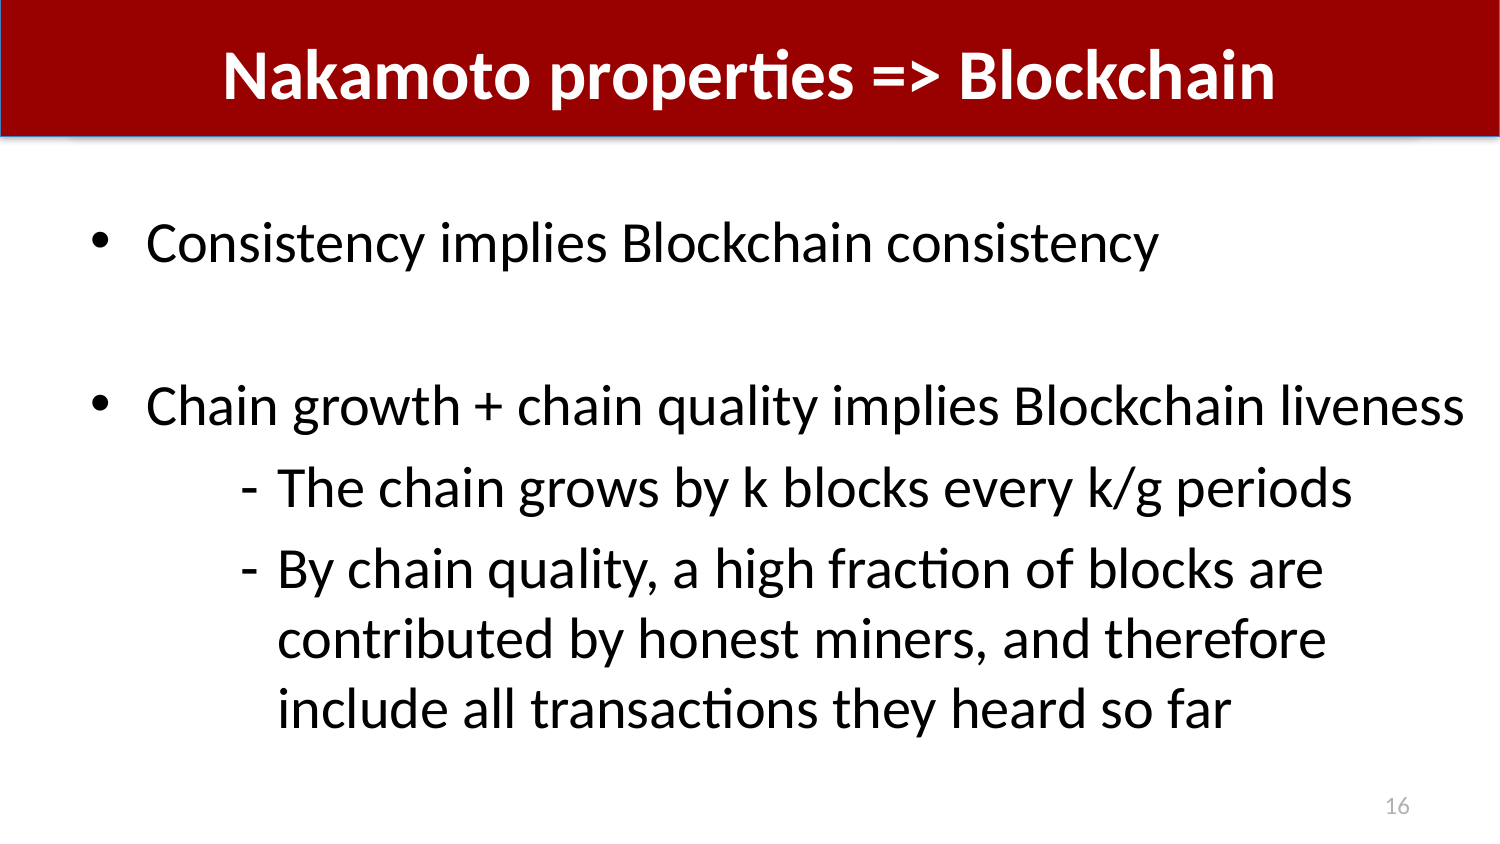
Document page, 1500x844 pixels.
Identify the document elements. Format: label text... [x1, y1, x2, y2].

title Nakamoto properties => Blockchain [75, 20, 1425, 123]
list Consistency implies Blockchain consistency Chain growth + chain quality implies Blockchain liveness The chain grows by k blocks every k/g periods By chain quality, a high fraction of blocks are contributed by honest miners, and therefore include all transactions they heard so far [74, 196, 1500, 824]
slide_number 16 [1074, 782, 1425, 828]
